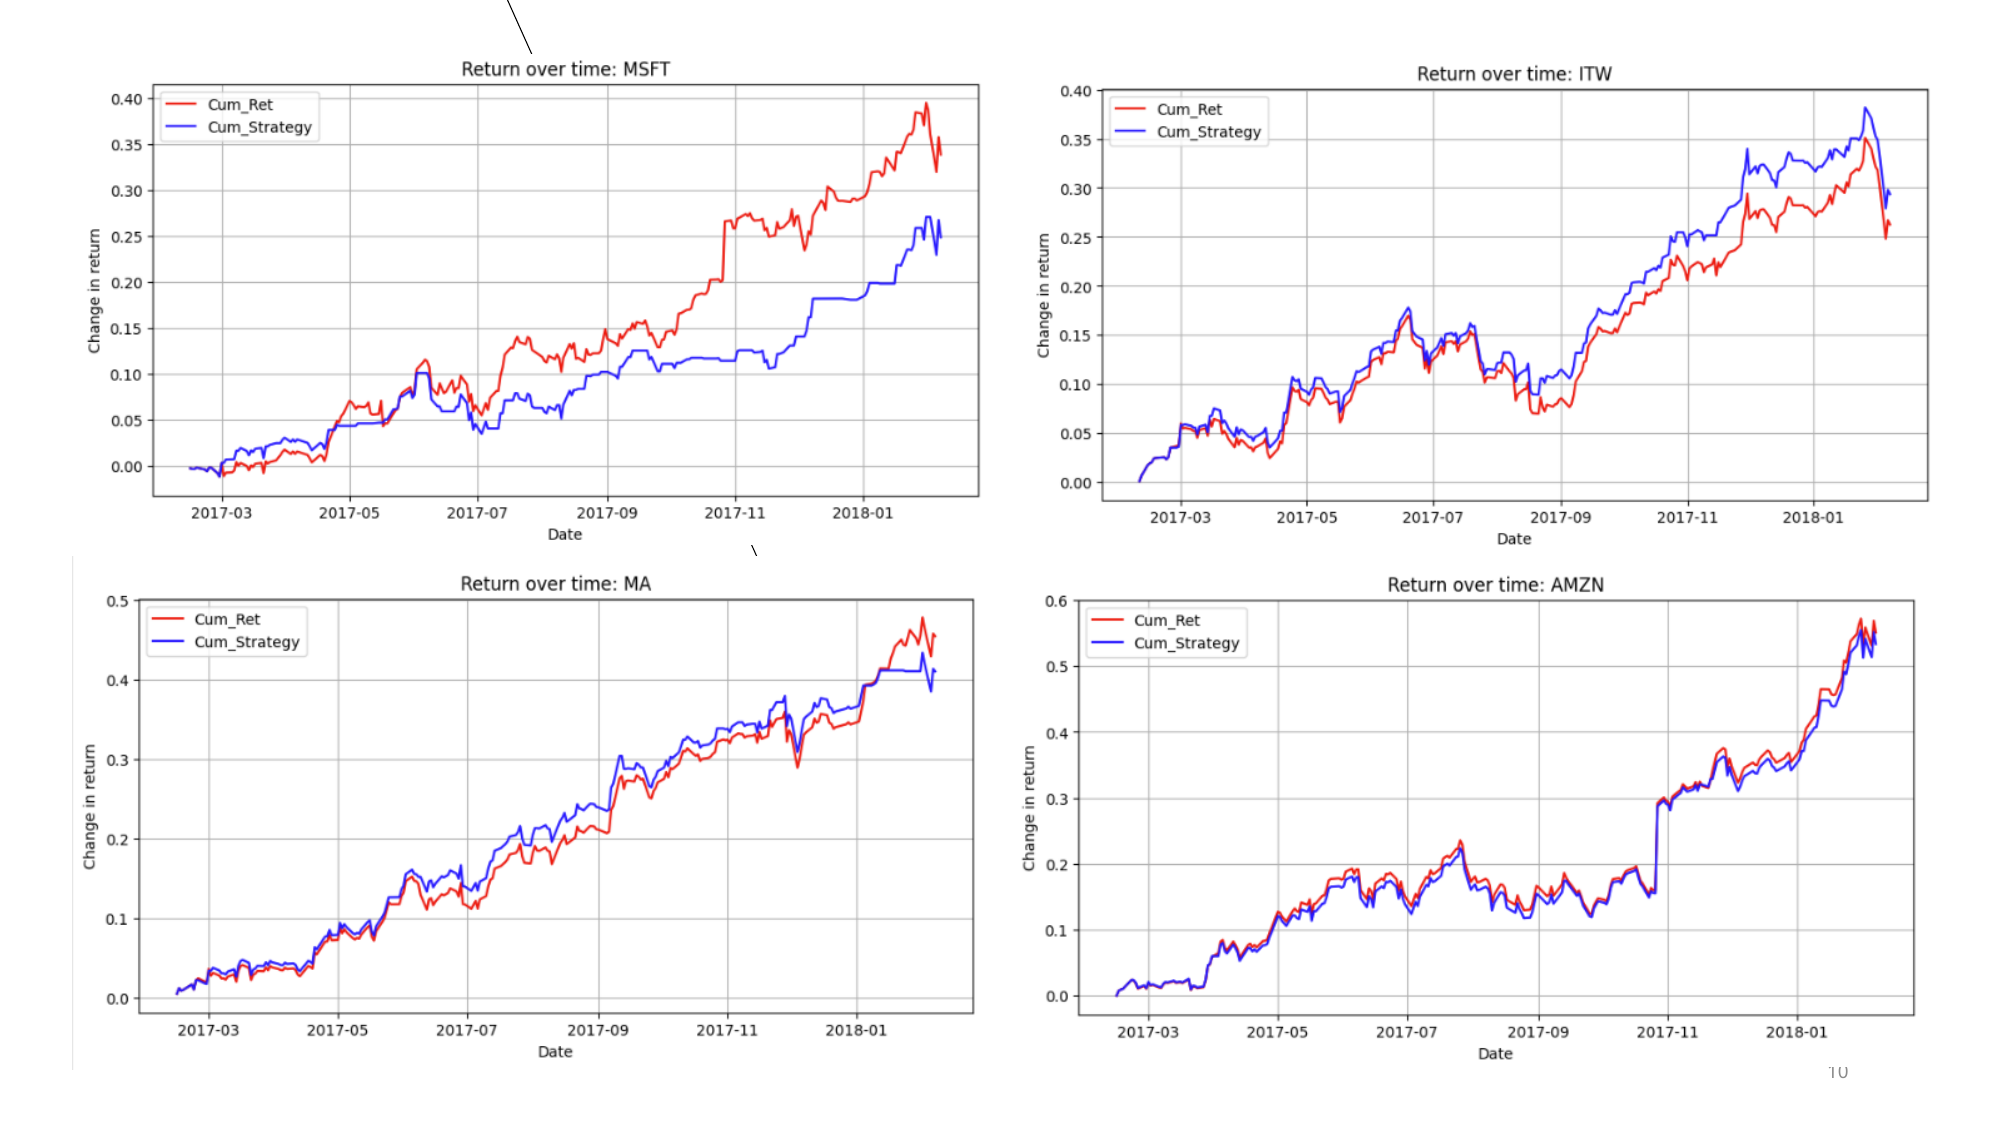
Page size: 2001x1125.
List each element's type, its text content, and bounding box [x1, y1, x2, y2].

picture [1024, 50, 1942, 552]
picture [72, 556, 1942, 1070]
slide_number 10 [1701, 1067, 1864, 1103]
picture [72, 54, 994, 545]
